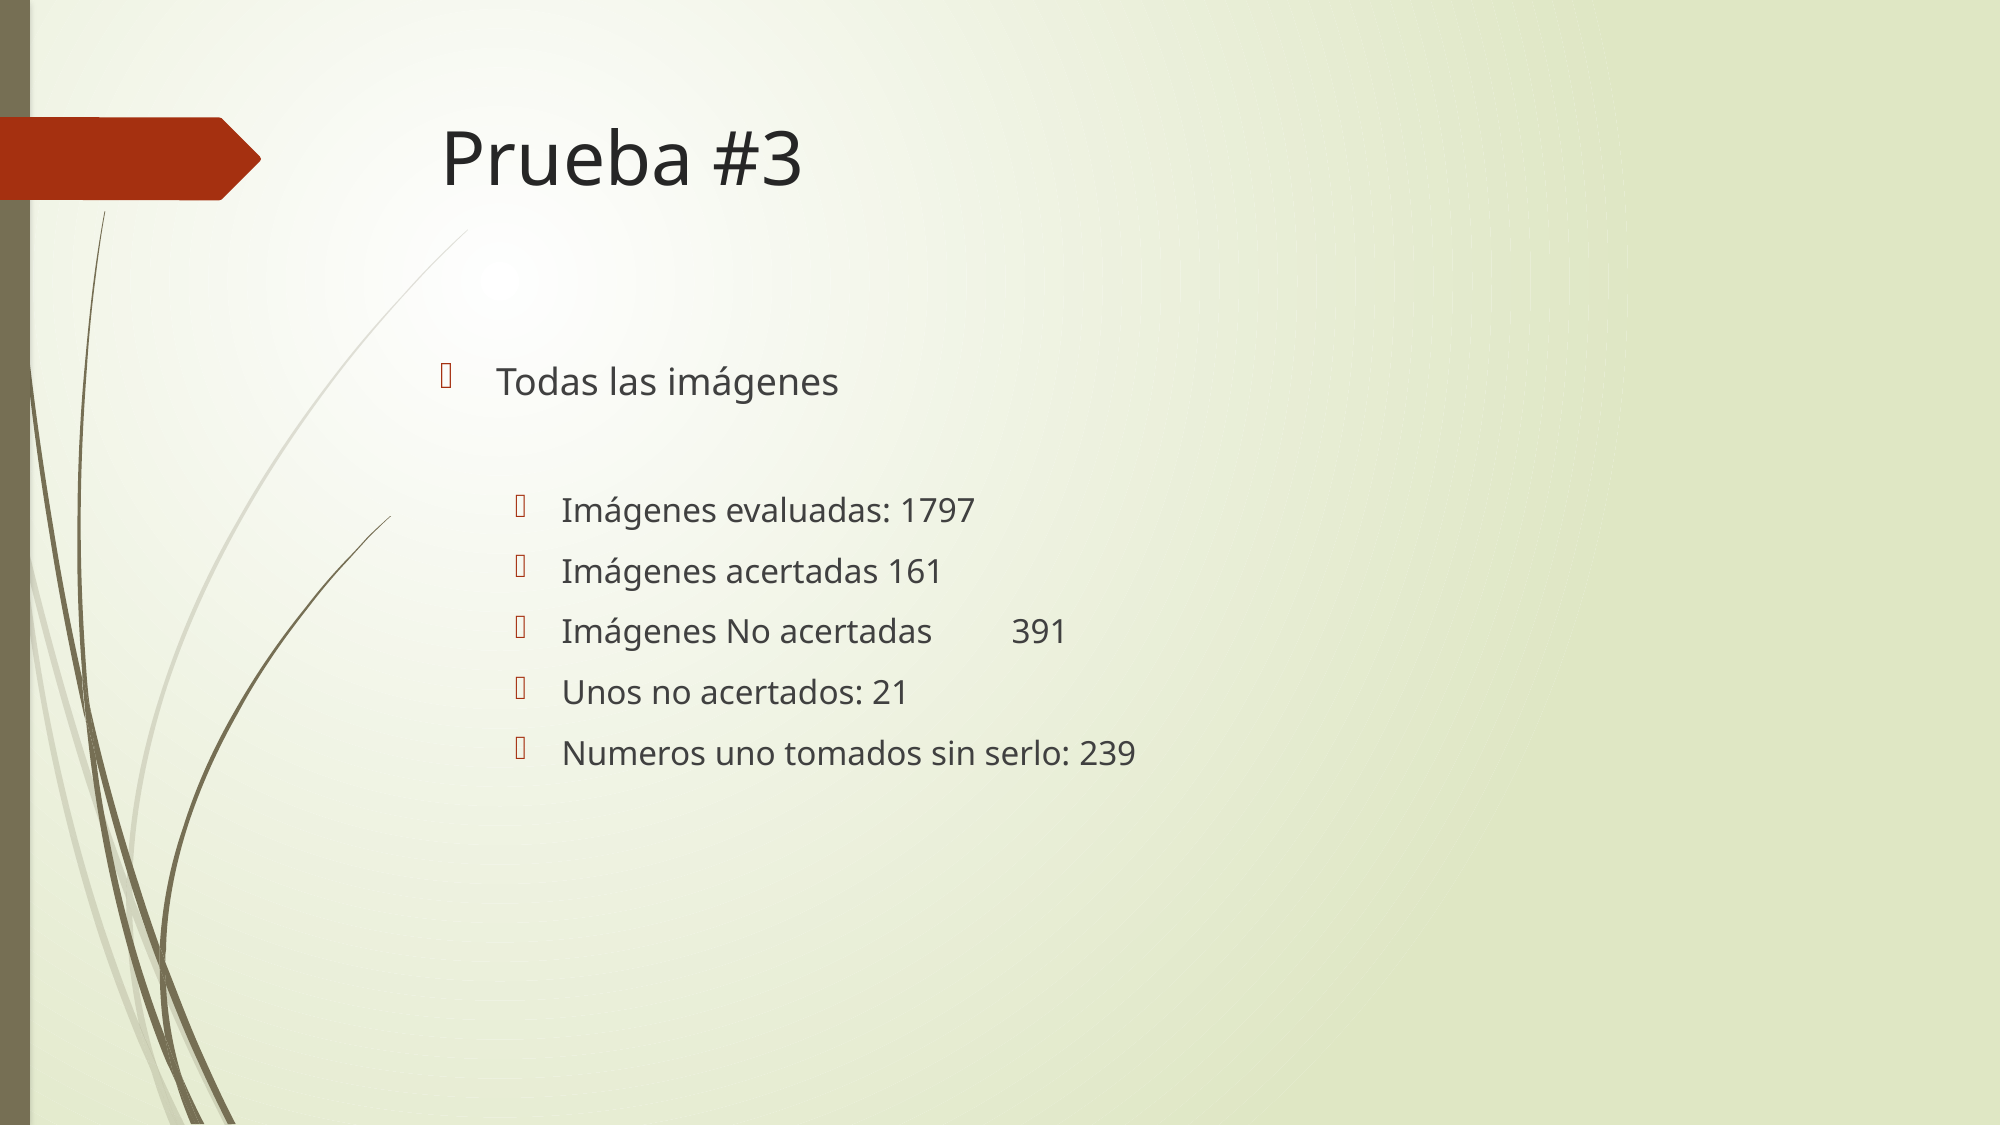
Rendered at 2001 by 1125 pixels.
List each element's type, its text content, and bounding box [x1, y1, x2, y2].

title Prueba #3 [425, 102, 1888, 313]
list Todas las imágenes Imágenes evaluadas: 1797 Imágenes acertadas 161 Imágenes No acertadas 391 Unos no acertados: 21 Numeros uno tomados sin serlo: 239 [424, 350, 1888, 970]
